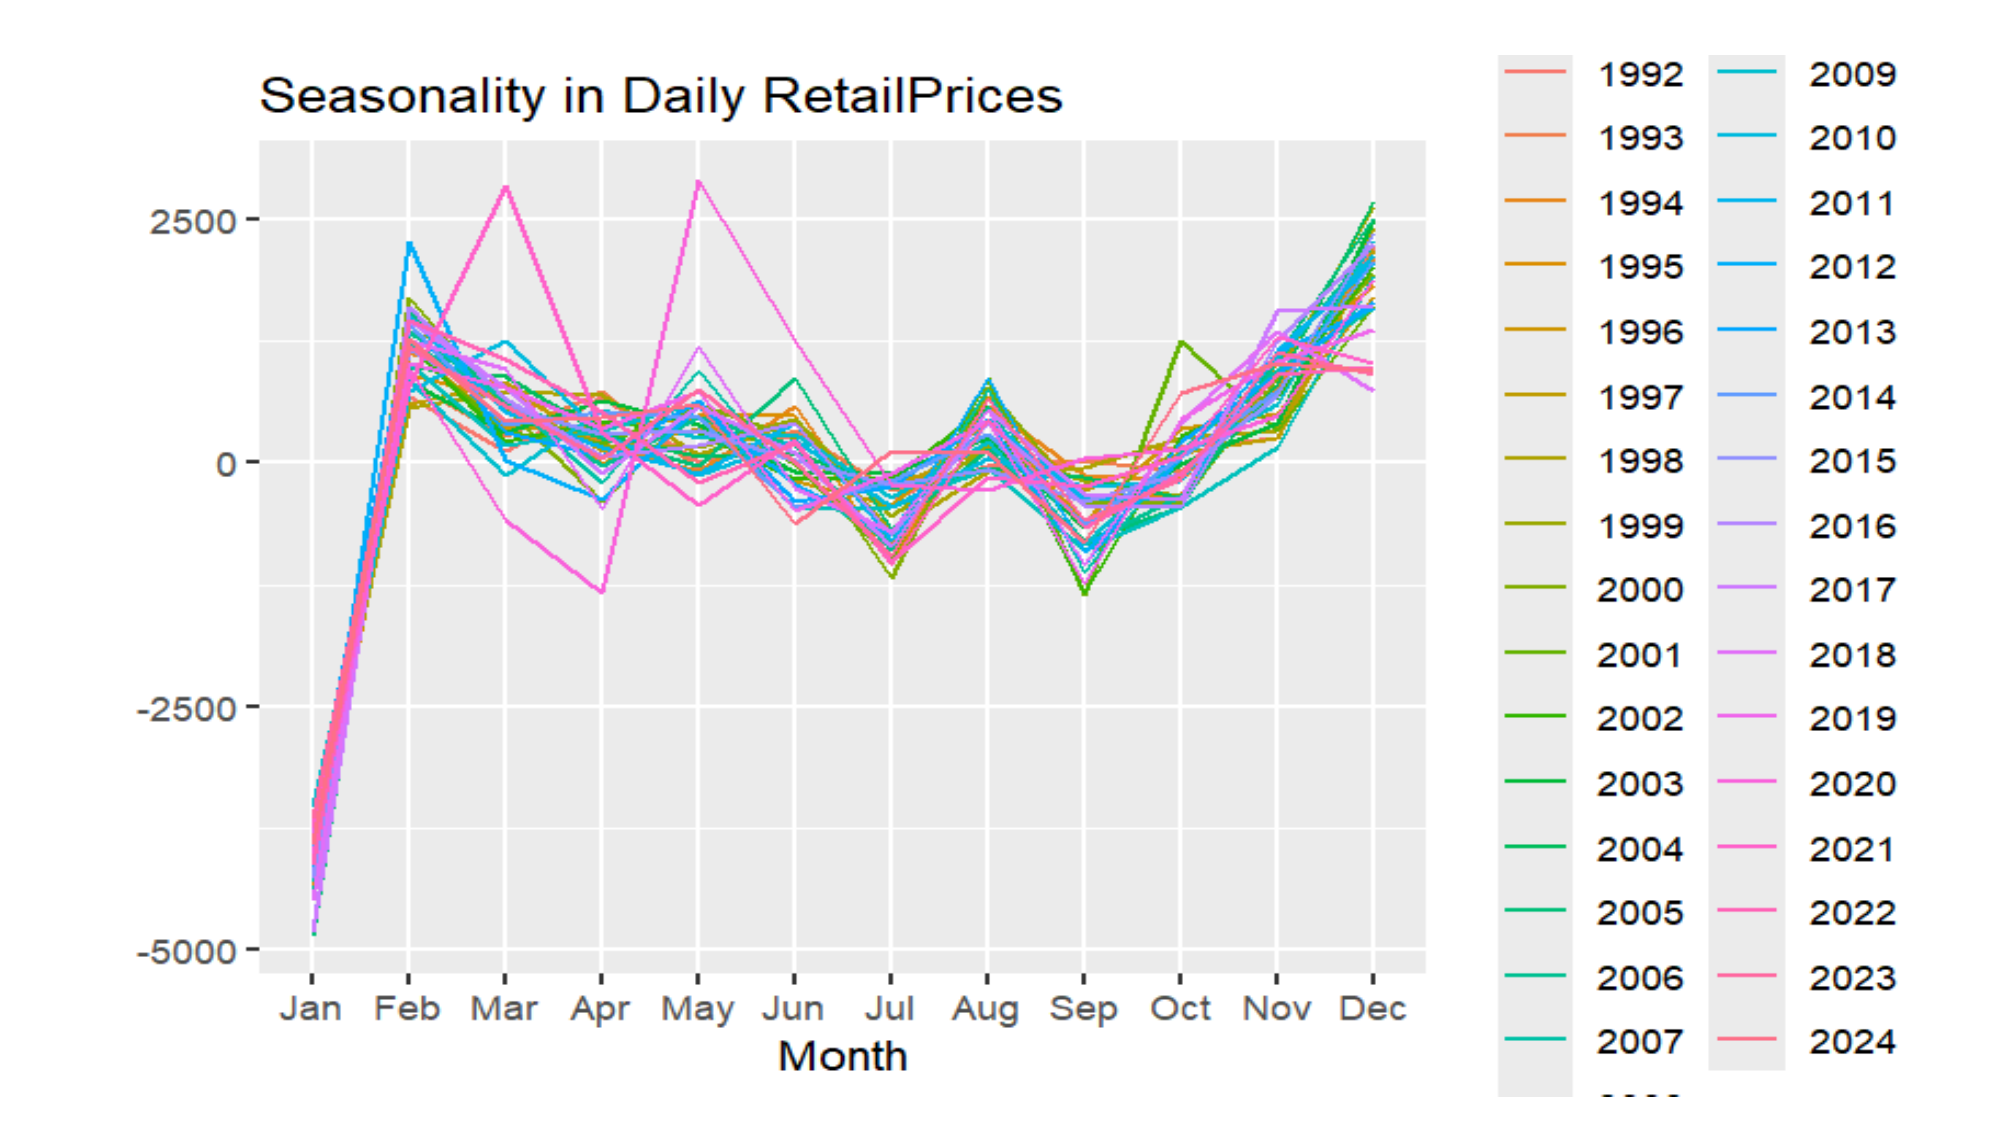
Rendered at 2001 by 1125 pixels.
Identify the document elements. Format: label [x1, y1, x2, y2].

list [56, 55, 1946, 1097]
